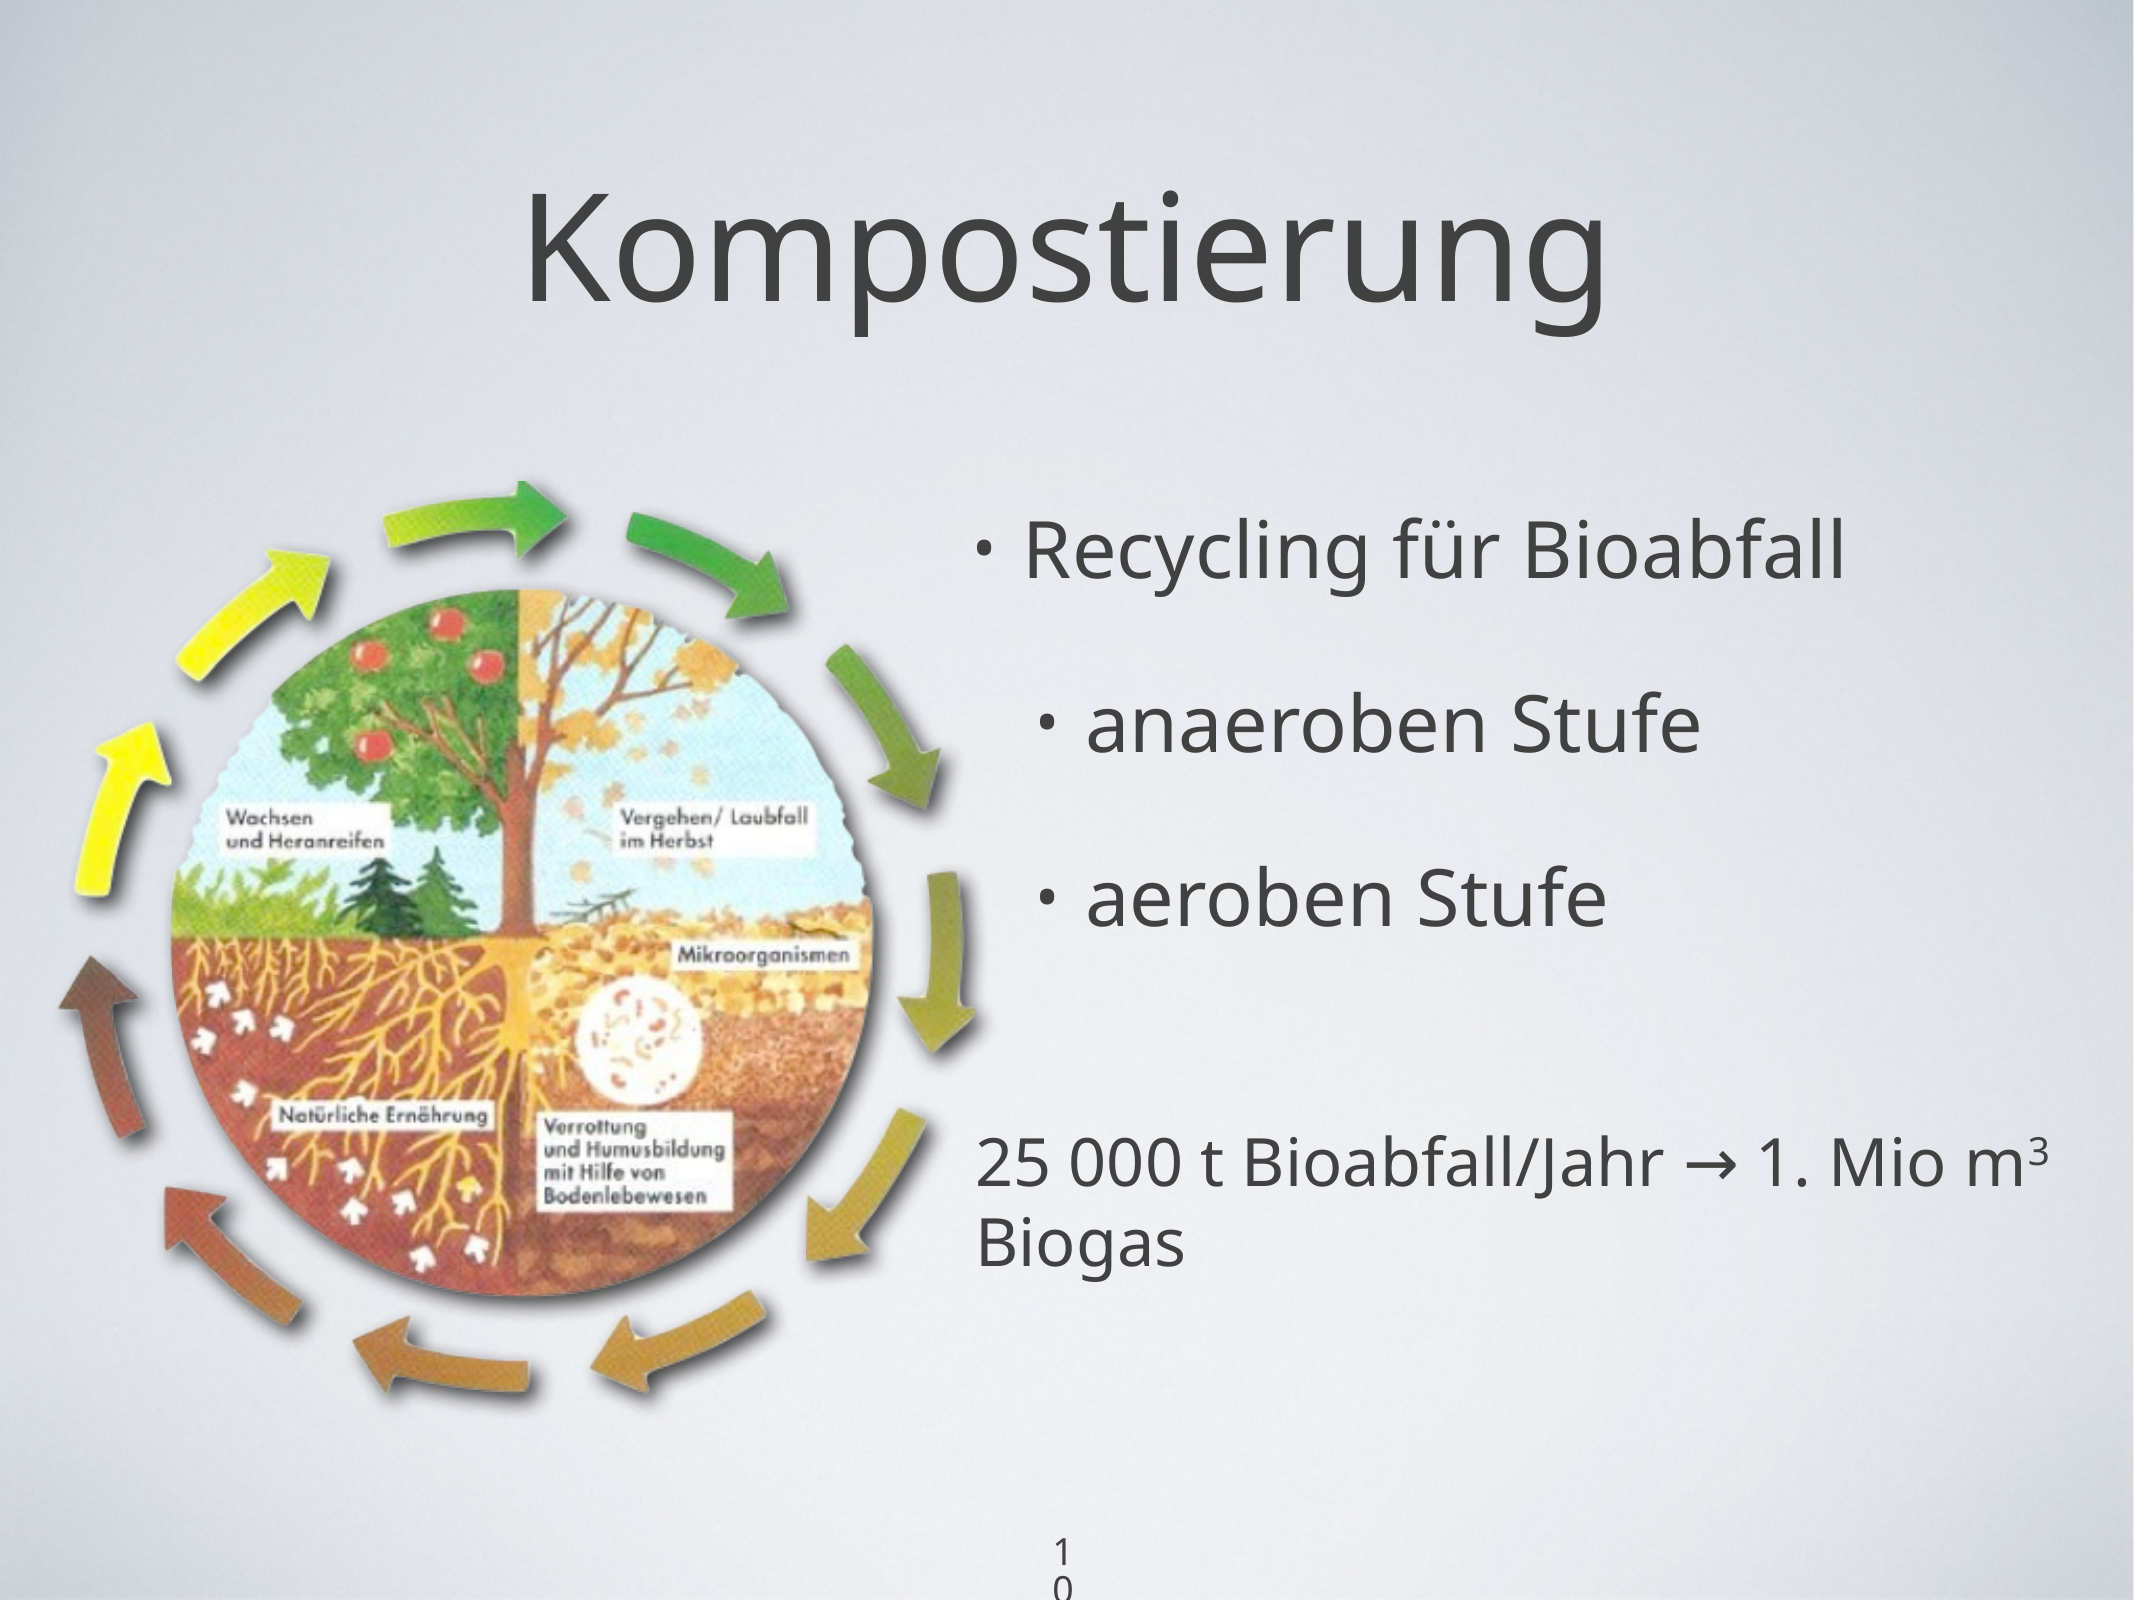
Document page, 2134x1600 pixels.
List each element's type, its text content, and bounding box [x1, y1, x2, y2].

slide_number 10 [1037, 1520, 1094, 1580]
title Kompostierung [58, 41, 2075, 442]
picture [0, 0, 2134, 1600]
text_box 25 000 t Bioabfall/Jahr → 1. Mio m3 Biogas [974, 960, 2119, 1440]
list Recycling für Bioabfall anaeroben Stufe aeroben Stufe [975, 481, 2057, 960]
